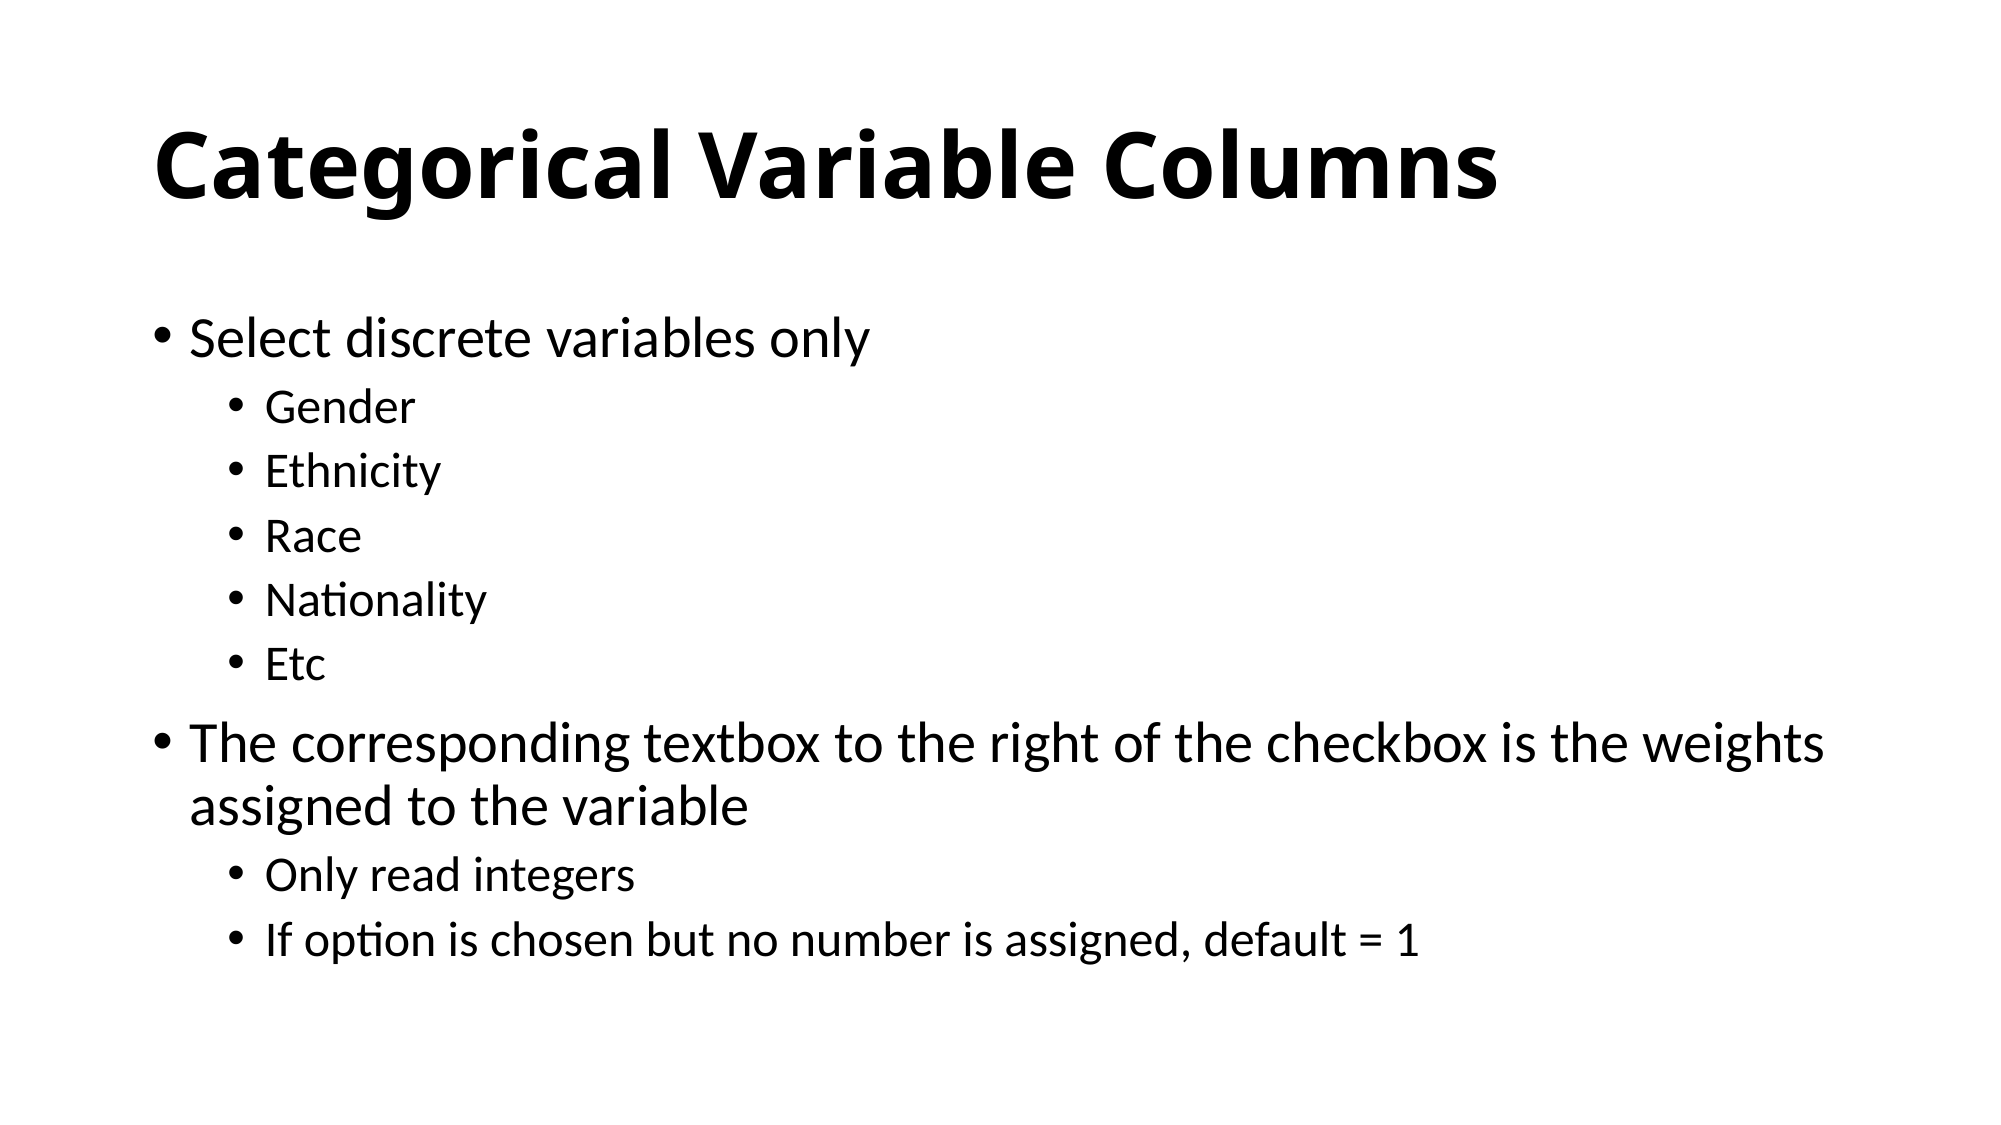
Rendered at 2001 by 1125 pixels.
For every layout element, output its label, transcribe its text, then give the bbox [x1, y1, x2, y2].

list Select discrete variables only Gender Ethnicity Race Nationality Etc The corresponding textbox to the right of the checkbox is the weights assigned to the variable Only read integers If option is chosen but no number is assigned, default = 1 [137, 299, 1863, 1014]
title Categorical Variable Columns [137, 59, 1863, 278]
